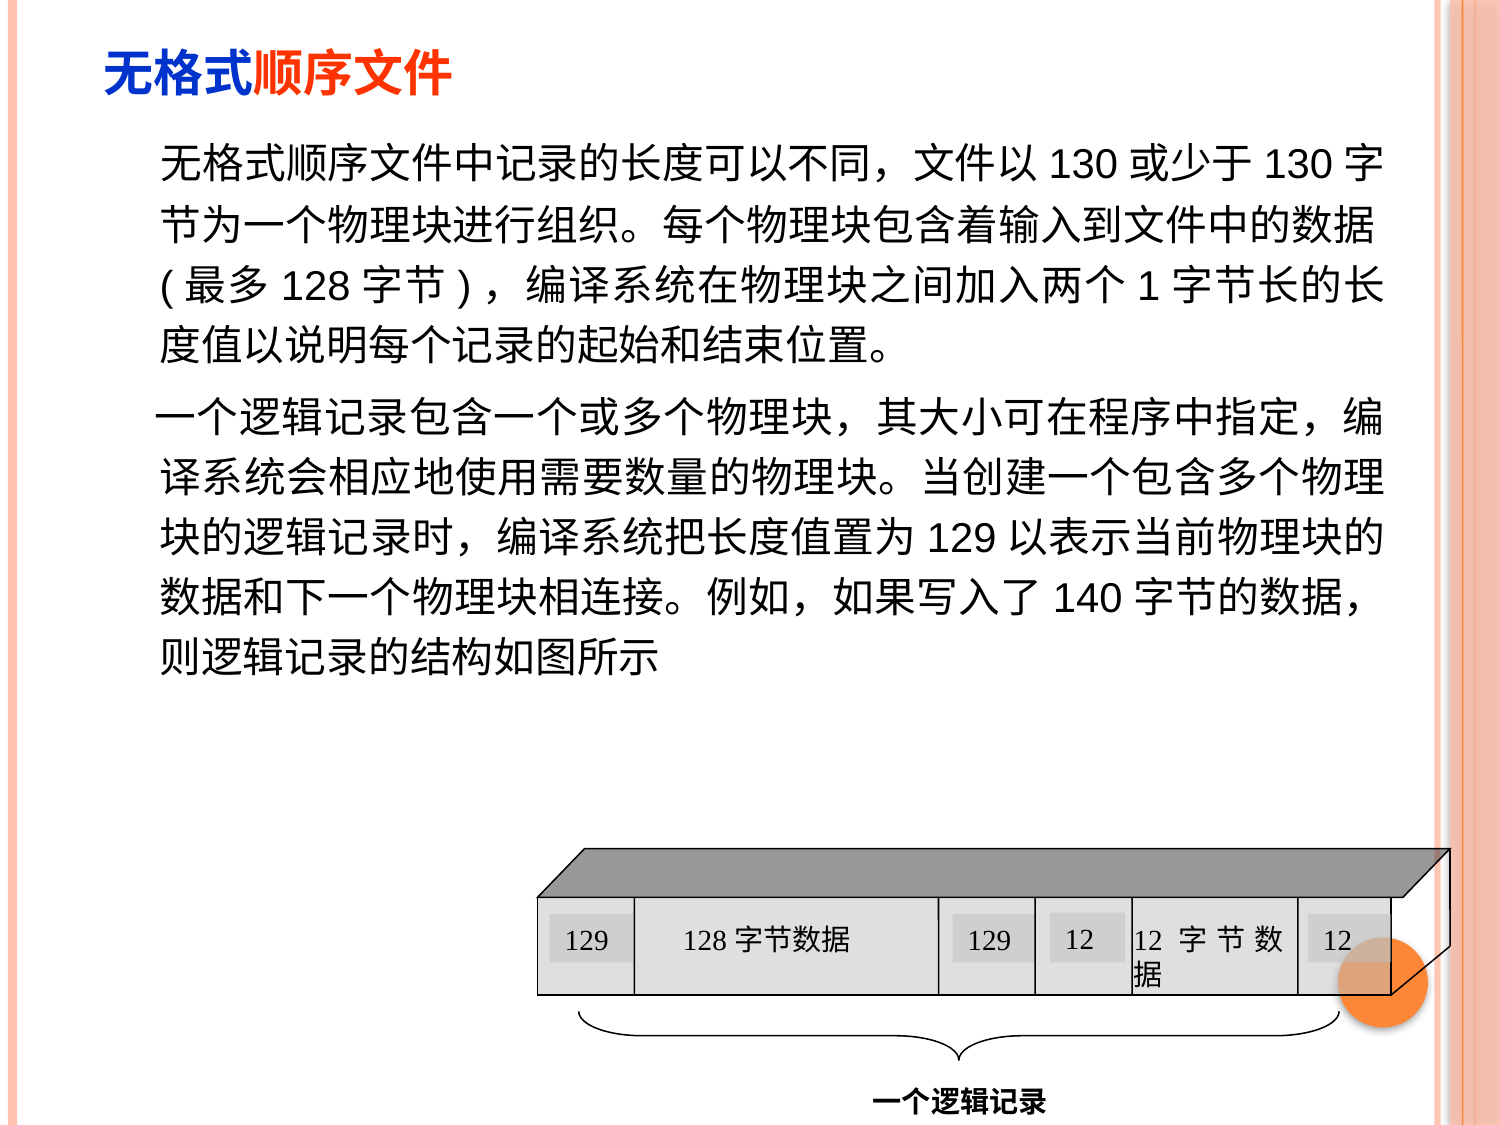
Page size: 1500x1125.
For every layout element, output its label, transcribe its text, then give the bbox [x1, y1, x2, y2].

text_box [536, 848, 1451, 1125]
text_box 无格式顺序文件 无格式顺序文件中记录的长度可以不同，文件以130或少于130字节为一个物理块进行组织。每个物理块包含着输入到文件中的数据(最多128字节)，编译系统在物理块之间加入两个1字节长的长度值以说明每个记录的起始和结束位置。 一个逻辑记录包含一个或多个物理块，其大小可在程序中指定，编译系统会相应地使用需要数量的物理块。当创建一个包含多个物理块的逻辑记录时，编译系统把长度值置为129以表示当前物理块的数据和下一个物理块相连接。例如，如果写入了140字节的数据，则逻辑记录的结构如图所示 [88, 22, 1400, 689]
